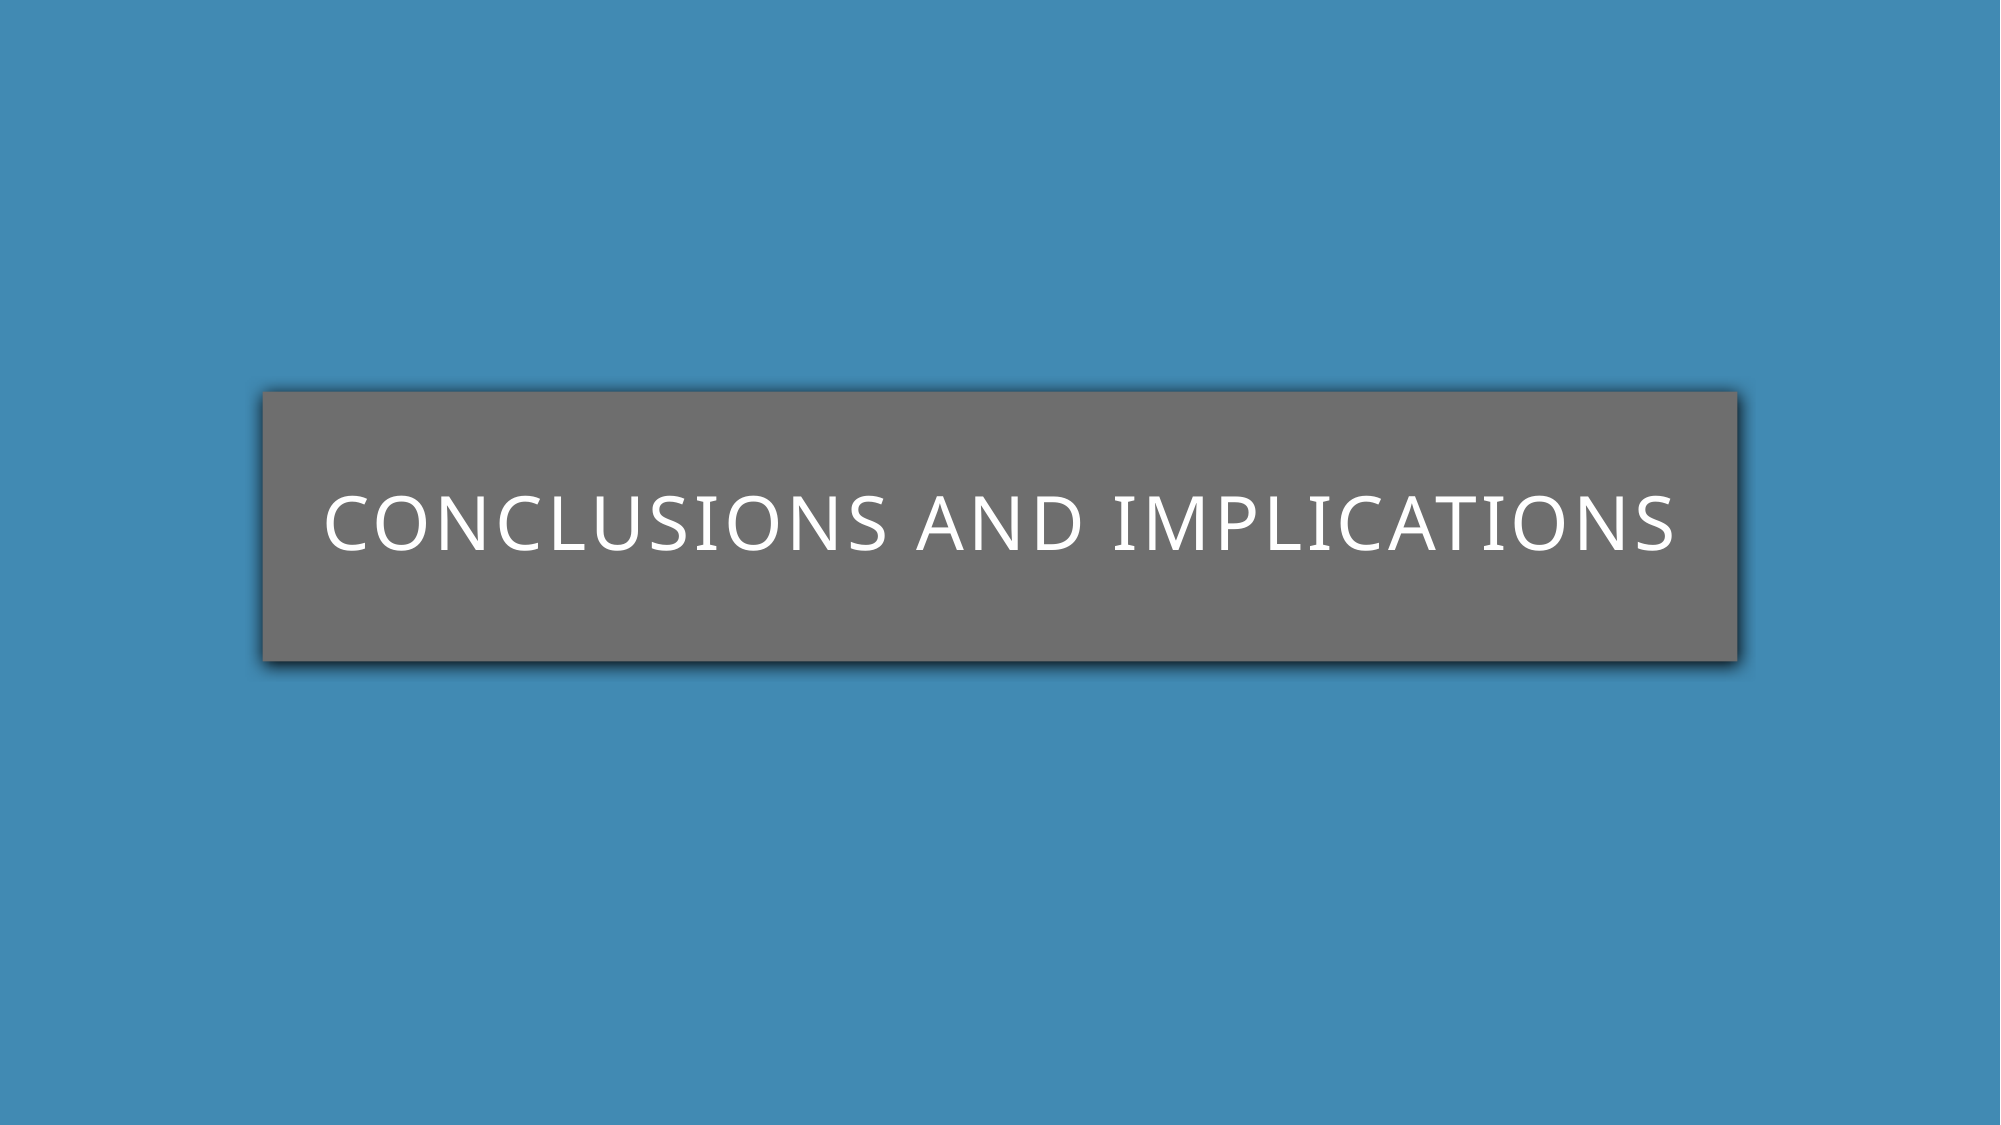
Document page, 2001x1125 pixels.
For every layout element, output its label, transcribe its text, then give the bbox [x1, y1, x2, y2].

title Conclusions and implications [260, 389, 1740, 664]
